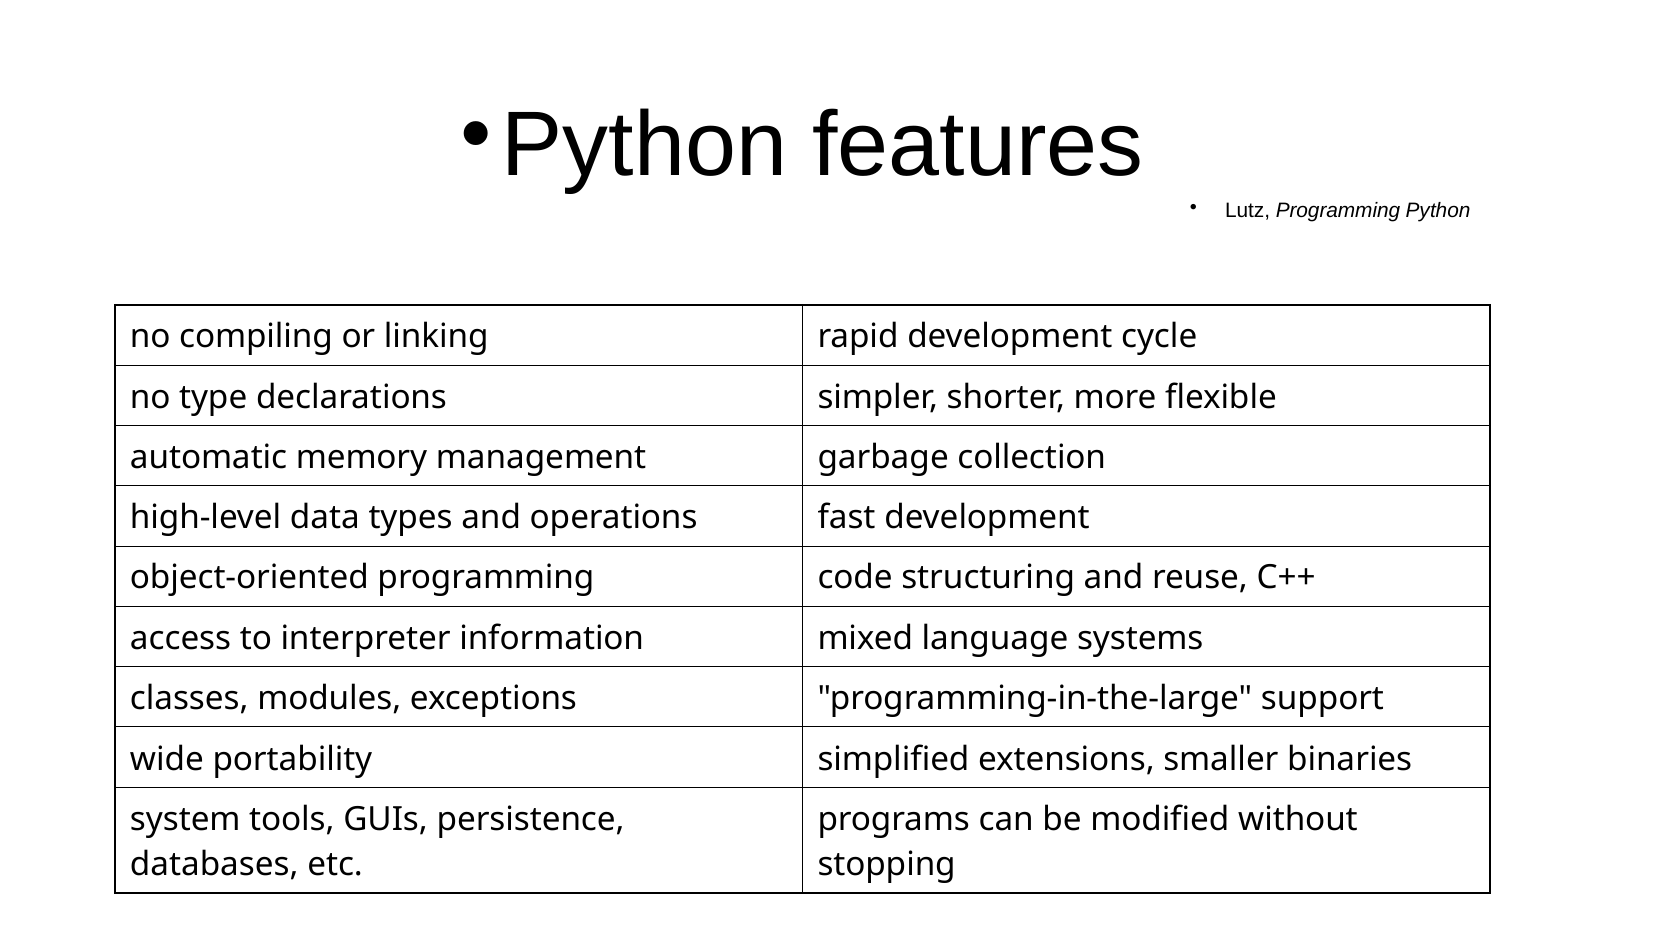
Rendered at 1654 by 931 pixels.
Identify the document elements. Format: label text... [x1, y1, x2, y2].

table_cell system tools, GUIs, persistence, databases, etc. [116, 788, 802, 892]
table_cell "programming-in-the-large" support [803, 667, 1489, 726]
text_box Lutz, Programming Python [1174, 188, 1486, 229]
table_cell classes, modules, exceptions [116, 667, 802, 726]
text_box Python features [164, 45, 1440, 233]
table_cell access to interpreter information [116, 607, 802, 666]
table_cell simplified extensions, smaller binaries [803, 727, 1489, 787]
table_cell code structuring and reuse, C++ [803, 547, 1489, 606]
table_cell automatic memory management [116, 426, 802, 485]
table_cell fast development [803, 486, 1489, 546]
table_cell simpler, shorter, more flexible [803, 366, 1489, 425]
table_cell no type declarations [116, 366, 802, 425]
table_cell wide portability [116, 727, 802, 787]
table_cell programs can be modified without stopping [803, 788, 1489, 892]
table_cell object-oriented programming [116, 547, 802, 606]
table_header no compiling or linking [116, 306, 802, 365]
table_header rapid development cycle [803, 306, 1489, 365]
table_cell mixed language systems [803, 607, 1489, 666]
table_cell high-level data types and operations [116, 486, 802, 546]
table_cell garbage collection [803, 426, 1489, 485]
